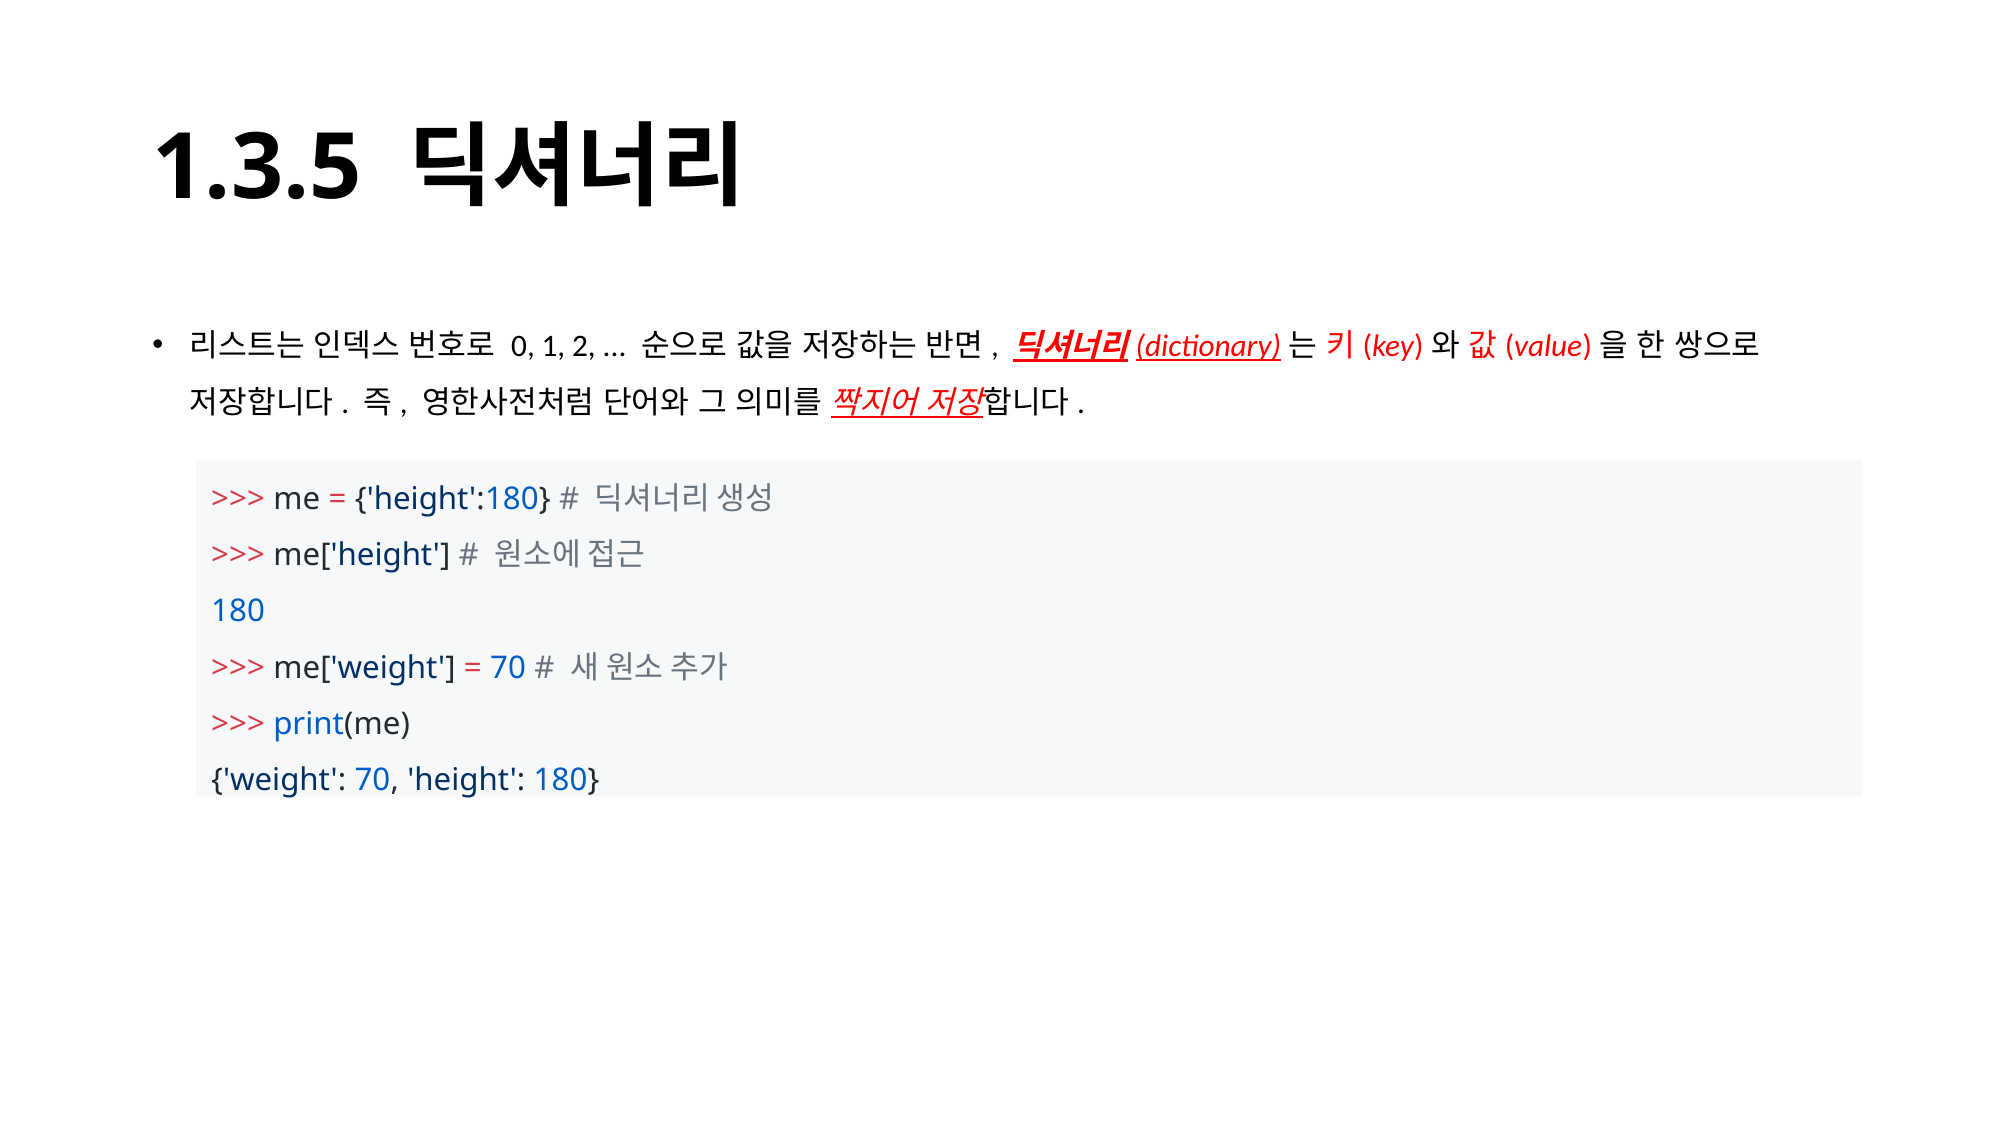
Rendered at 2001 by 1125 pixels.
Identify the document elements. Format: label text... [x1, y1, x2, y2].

text_box >>> me = {'height':180} # 딕셔너리 생성 >>> me['height'] # 원소에 접근 180 >>> me['weight'] = 70 # 새 원소 추가 >>> print(me) {'weight': 70, 'height': 180} [196, 459, 1863, 797]
list 리스트는 인덱스 번호로 0, 1, 2, ... 순으로 값을 저장하는 반면, 딕셔너리(dictionary)는 키(key)와 값(value)을 한 쌍으로 저장합니다. 즉, 영한사전처럼 단어와 그 의미를 짝지어 저장합니다. [137, 299, 1863, 436]
title 1.3.5 딕셔너리 [137, 59, 1863, 278]
